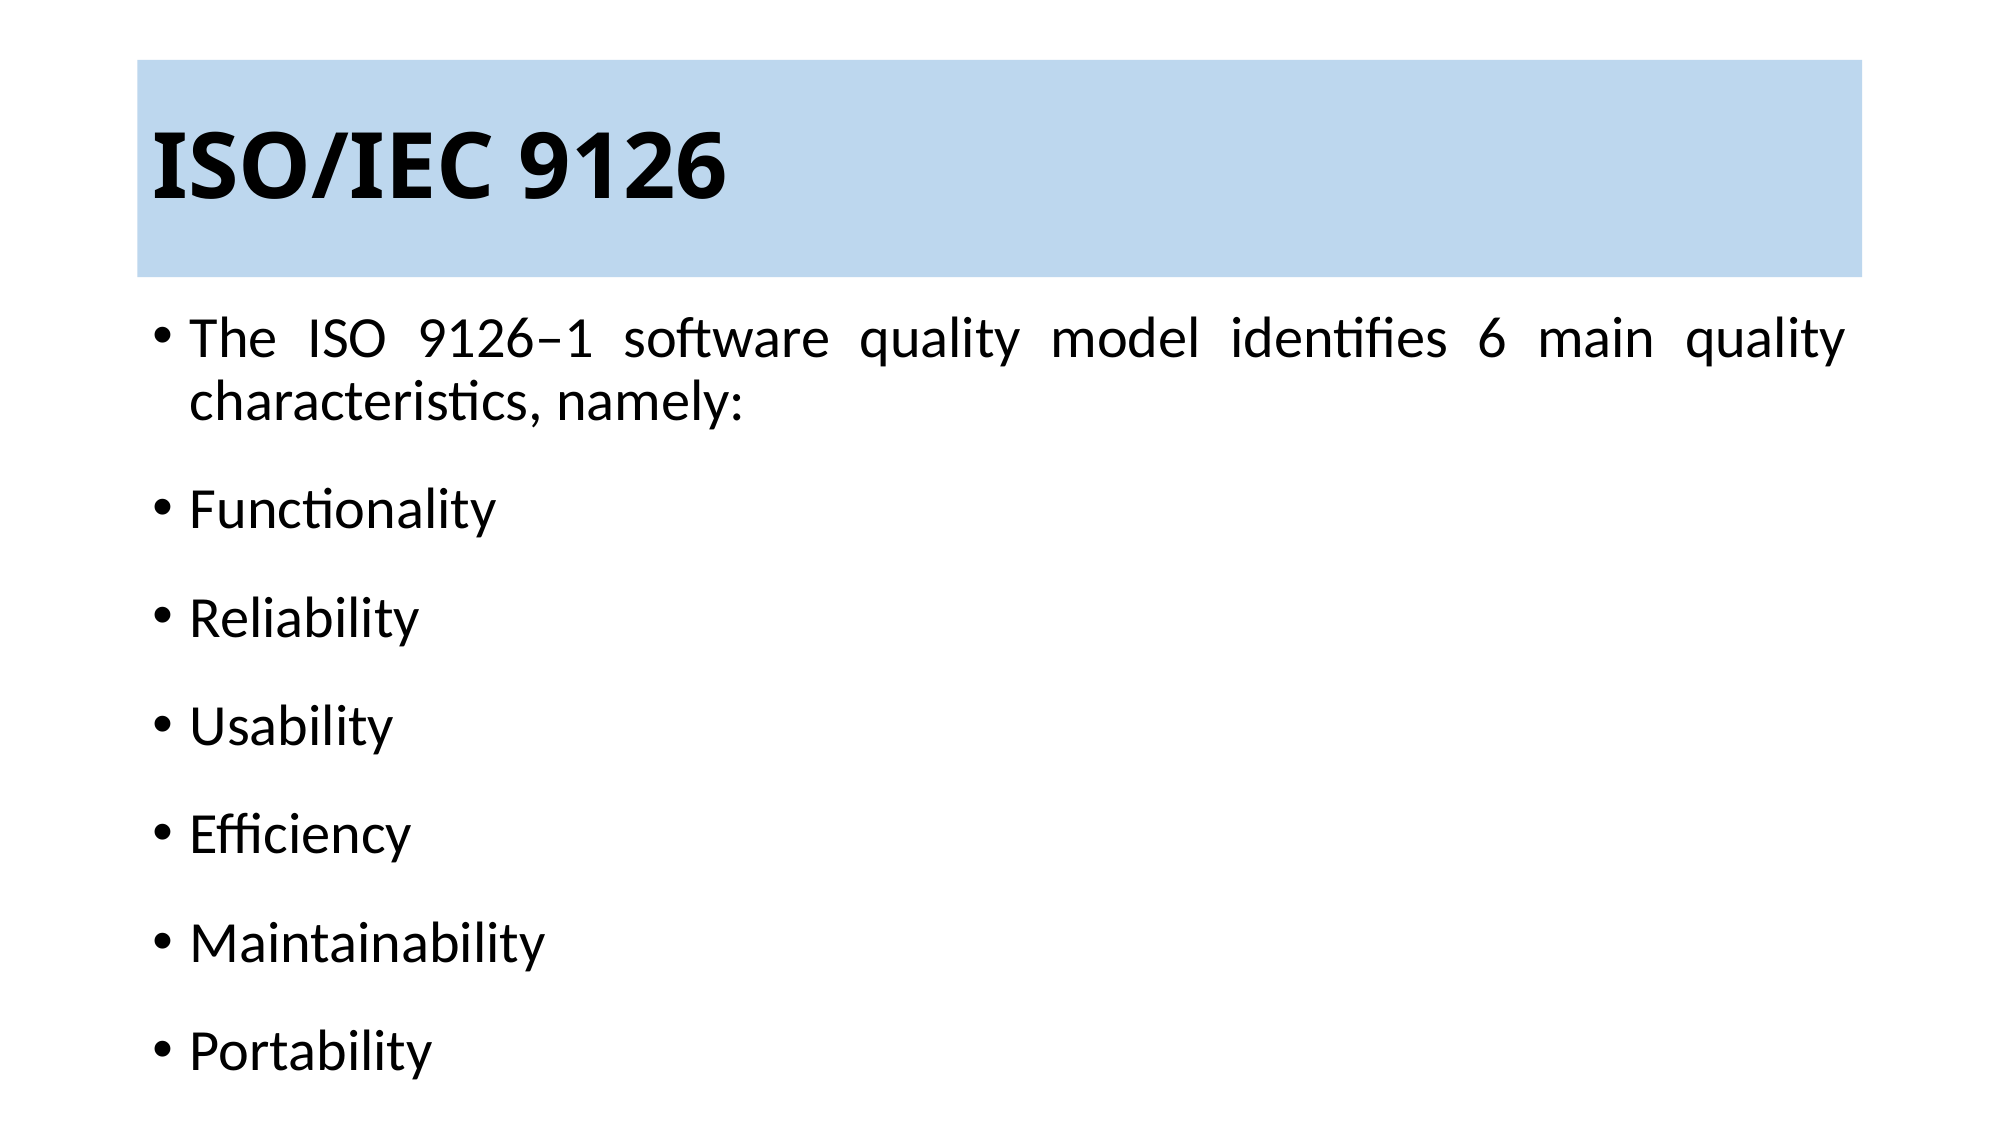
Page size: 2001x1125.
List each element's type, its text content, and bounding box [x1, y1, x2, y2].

title ISO/IEC 9126 [137, 59, 1863, 278]
list The ISO 9126–1 software quality model identifies 6 main quality characteristics, namely: Functionality Reliability Usability Efficiency Maintainability Portability [137, 299, 1863, 1014]
